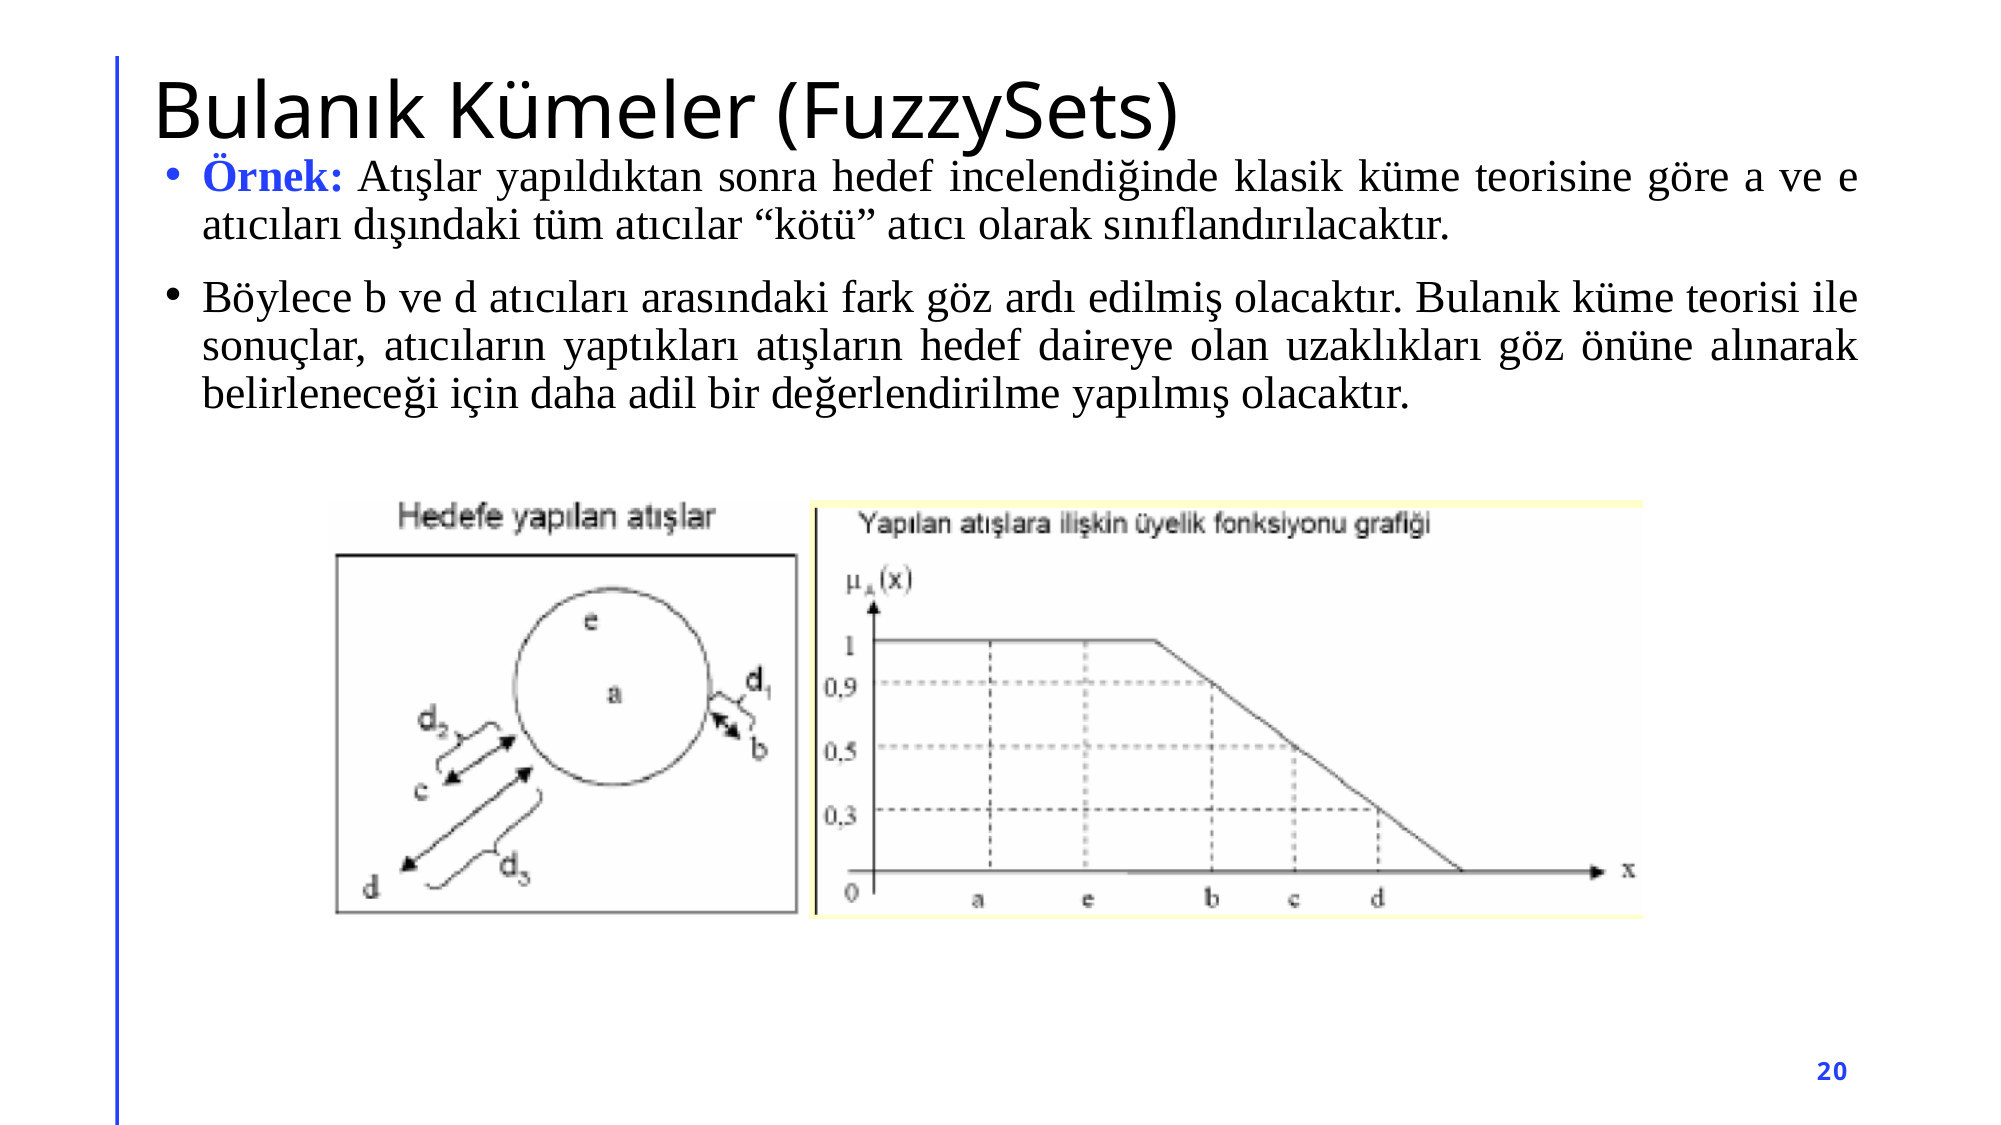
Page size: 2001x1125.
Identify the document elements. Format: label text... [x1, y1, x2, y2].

slide_number 20 [1412, 1042, 1863, 1103]
list Örnek: Atışlar yapıldıktan sonra hedef incelendiğinde klasik küme teorisine göre a ve e atıcıları dışındaki tüm atıcılar “kötü” atıcı olarak sınıflandırılacaktır. Böylece b ve d atıcıları arasındaki fark göz ardı edilmiş olacaktır. Bulanık küme teorisi ile sonuçlar, atıcıların yaptıkları atışların hedef daireye olan uzaklıkları göz önüne alınarak belirleneceği için daha adil bir değerlendirilme yapılmış olacaktır. [150, 145, 1875, 980]
picture [327, 500, 1643, 919]
title Bulanık Kümeler (FuzzySets) [137, 62, 1863, 163]
